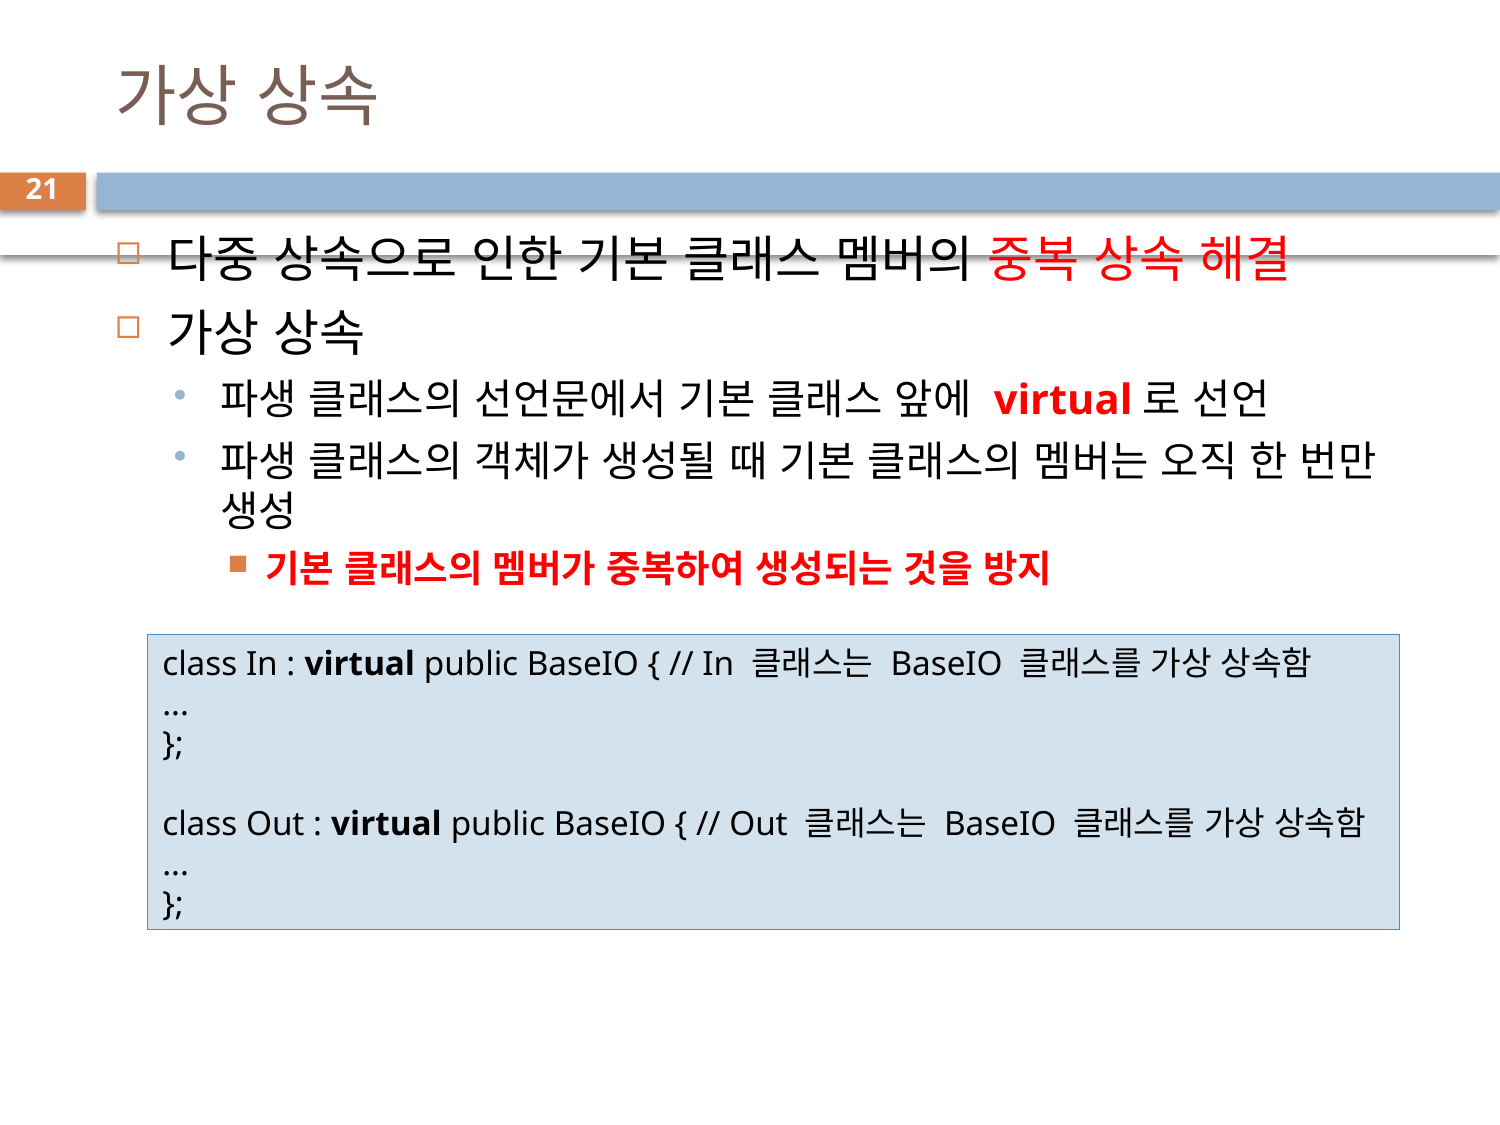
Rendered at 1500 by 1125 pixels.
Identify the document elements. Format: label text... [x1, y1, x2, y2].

list 다중 상속으로 인한 기본 클래스 멤버의 중복 상속 해결 가상 상속 파생 클래스의 선언문에서 기본 클래스 앞에 virtual로 선언 파생 클래스의 객체가 생성될 때 기본 클래스의 멤버는 오직 한 번만 생성 기본 클래스의 멤버가 중복하여 생성되는 것을 방지 [100, 219, 1438, 1047]
text_box class In : virtual public BaseIO { // In 클래스는 BaseIO 클래스를 가상 상속함 ... }; class Out : virtual public BaseIO { // Out 클래스는 BaseIO 클래스를 가상 상속함 ... }; [147, 634, 1400, 930]
title 가상 상속 [100, 37, 1438, 149]
slide_number 21 [0, 170, 87, 211]
